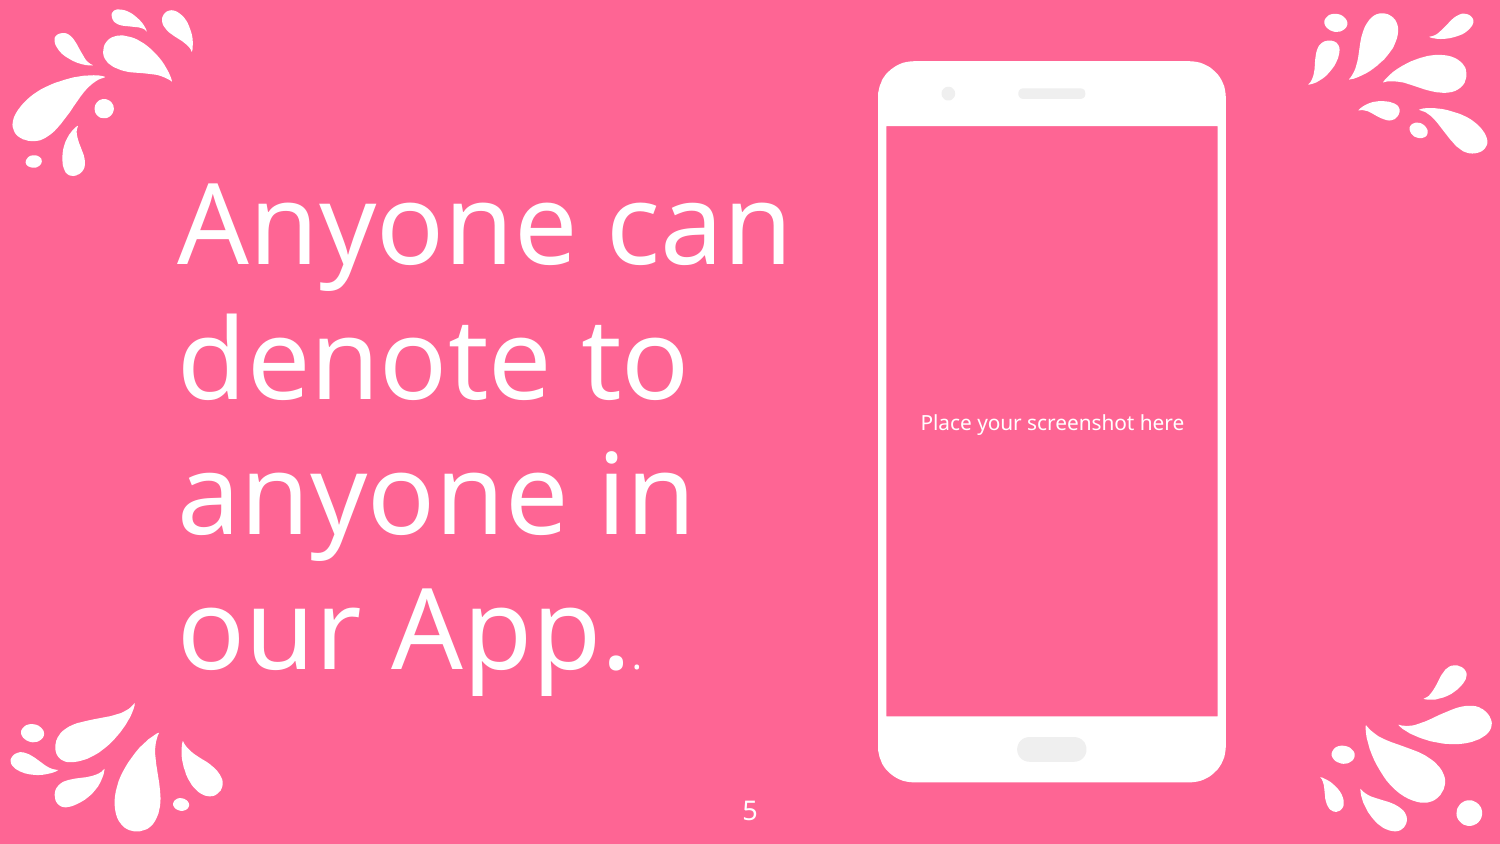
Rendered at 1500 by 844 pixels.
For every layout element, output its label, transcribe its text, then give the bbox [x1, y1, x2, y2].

list Anyone can denote to anyone in our App.. [177, 72, 795, 771]
slide_number 5 [705, 779, 795, 844]
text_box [877, 60, 1227, 783]
